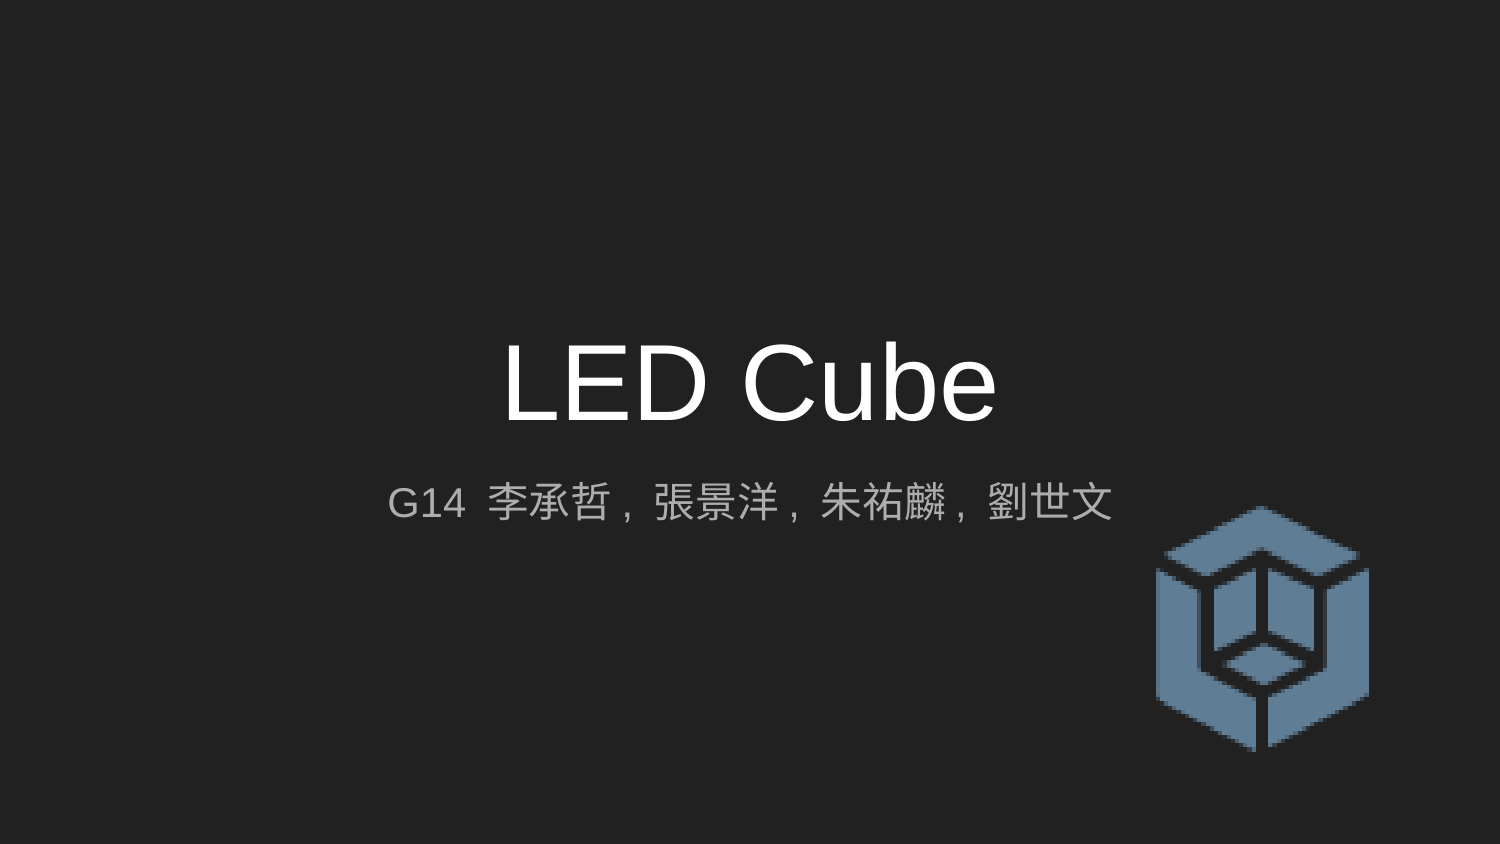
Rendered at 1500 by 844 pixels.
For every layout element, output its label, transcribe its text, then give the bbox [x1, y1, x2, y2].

picture [1156, 505, 1369, 752]
subtitle G14 李承哲, 張景洋, 朱祐麟, 劉世文 [51, 464, 1449, 595]
title LED Cube [51, 122, 1449, 459]
